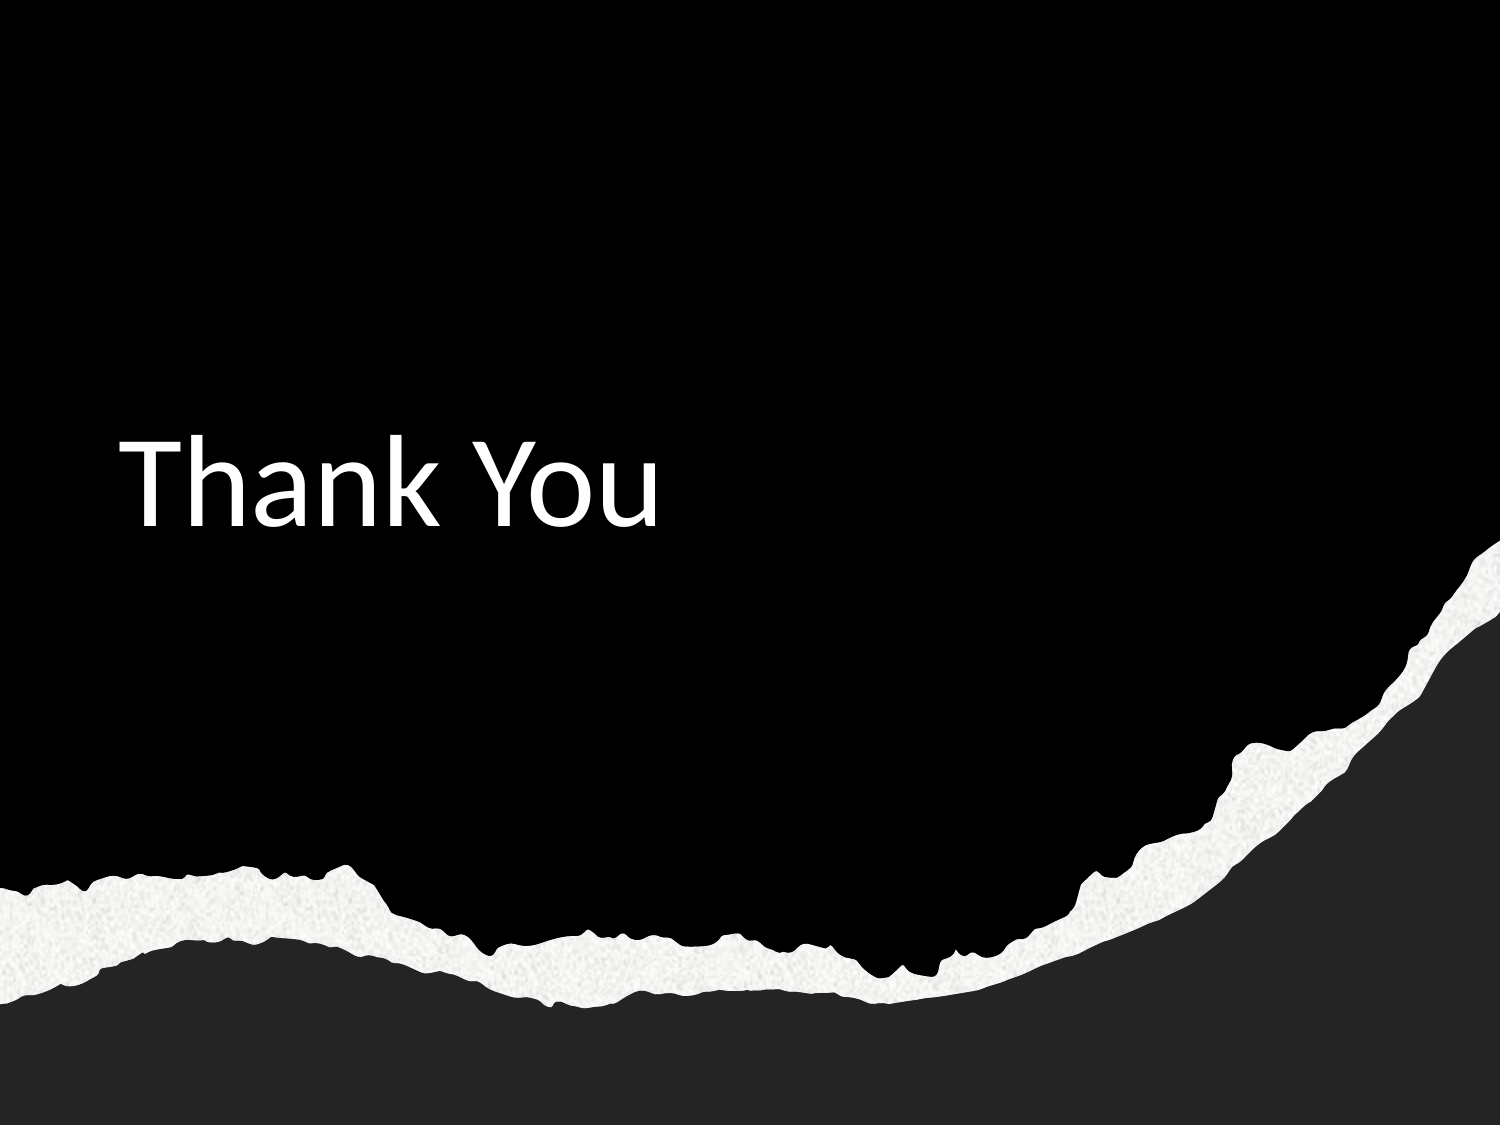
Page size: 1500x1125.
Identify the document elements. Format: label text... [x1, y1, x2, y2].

title Thank You [103, 183, 967, 539]
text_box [0, 540, 1500, 1125]
text_box [0, 0, 1500, 540]
